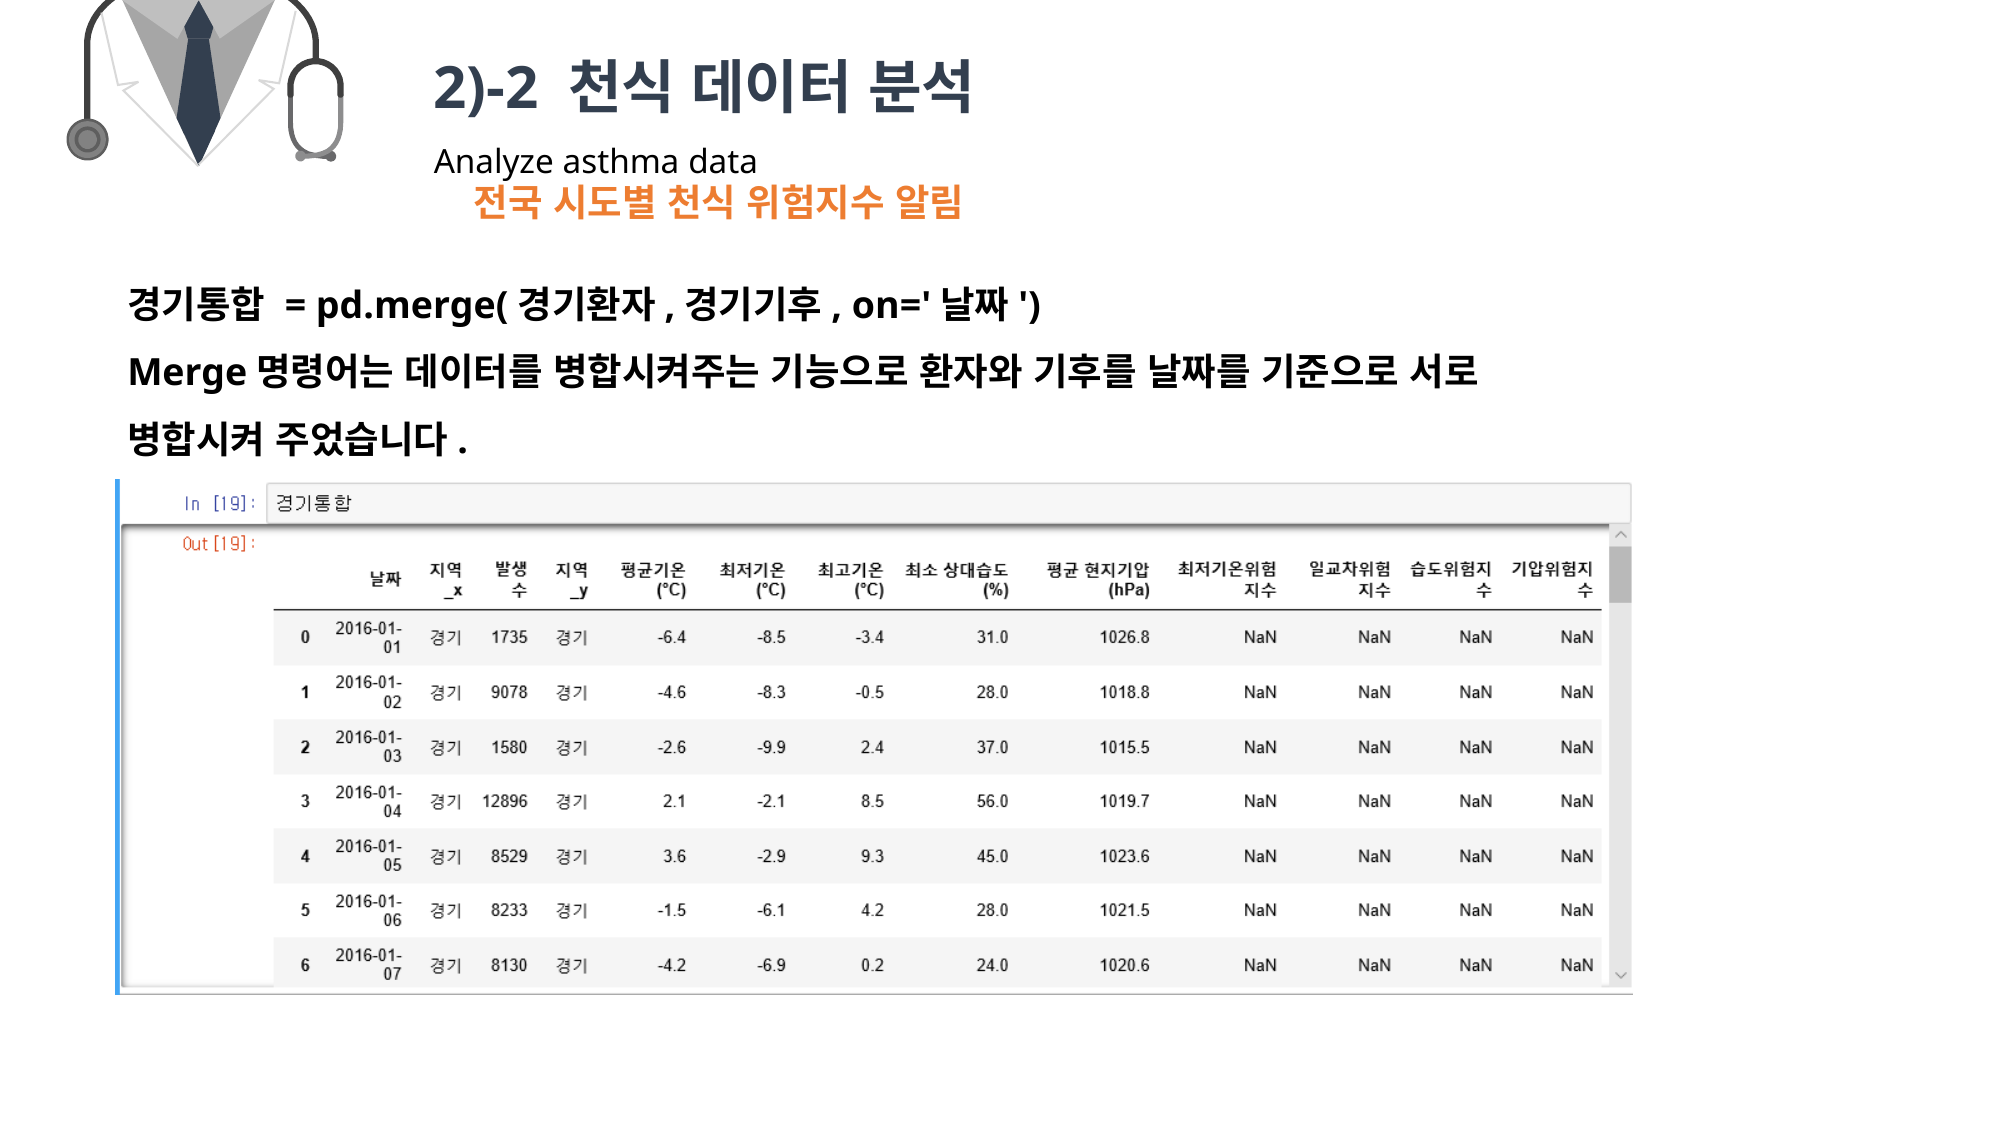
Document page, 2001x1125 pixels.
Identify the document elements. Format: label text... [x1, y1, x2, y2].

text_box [66, 0, 344, 167]
text_box 2)-2 천식 데이터 분석 Analyze asthma data [419, 7, 1424, 188]
text_box 경기통합 = pd.merge(경기환자,경기기후, on='날짜') Merge명령어는 데이터를 병합시켜주는 기능으로 환자와 기후를 날짜를 기준으로 서로 병합시켜 주었습니다. [112, 250, 1825, 536]
picture [115, 479, 1634, 995]
text_box 전국 시도별 천식 위험지수 알림 [459, 171, 980, 231]
